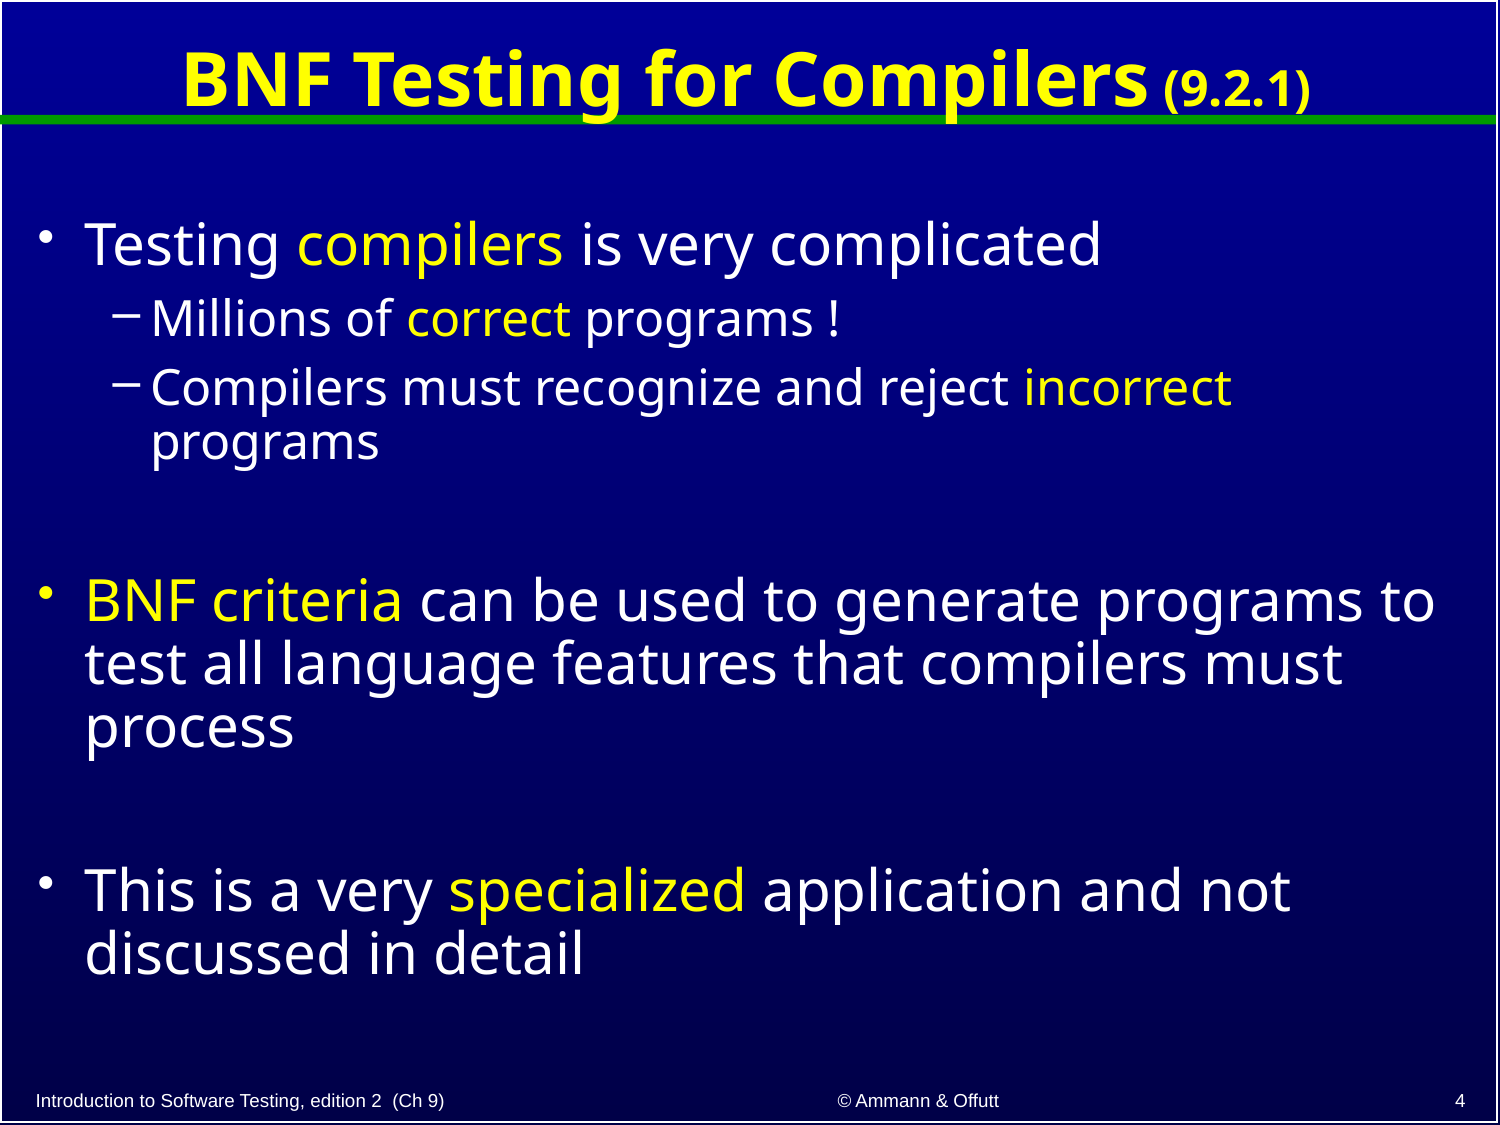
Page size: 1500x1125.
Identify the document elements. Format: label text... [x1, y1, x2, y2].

slide_number 4 [1181, 1075, 1481, 1120]
title BNF Testing for Compilers (9.2.1) [1, 15, 1492, 149]
slide_number Introduction to Software Testing, edition 2 (Ch 9) [20, 1076, 660, 1120]
footer © Ammann & Offutt [680, 1075, 1156, 1120]
list Testing compilers is very complicated Millions of correct programs ! Compilers must recognize and reject incorrect programs BNF criteria can be used to generate programs to test all language features that compilers must process This is a very specialized application and not discussed in detail [22, 207, 1478, 1073]
